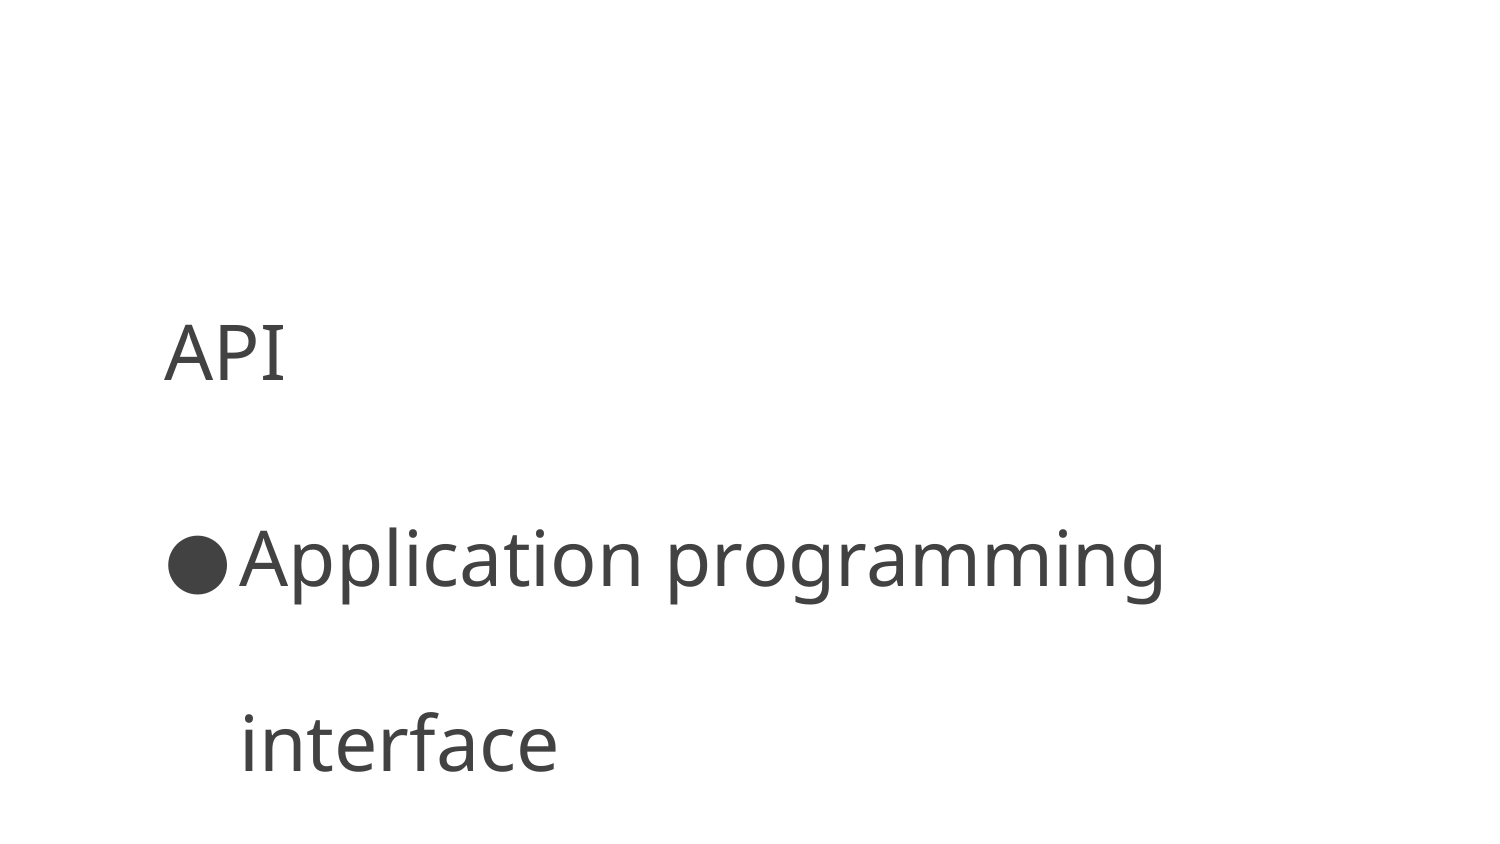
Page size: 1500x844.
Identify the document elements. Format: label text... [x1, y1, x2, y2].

title API Application programming interface [149, 612, 1376, 802]
